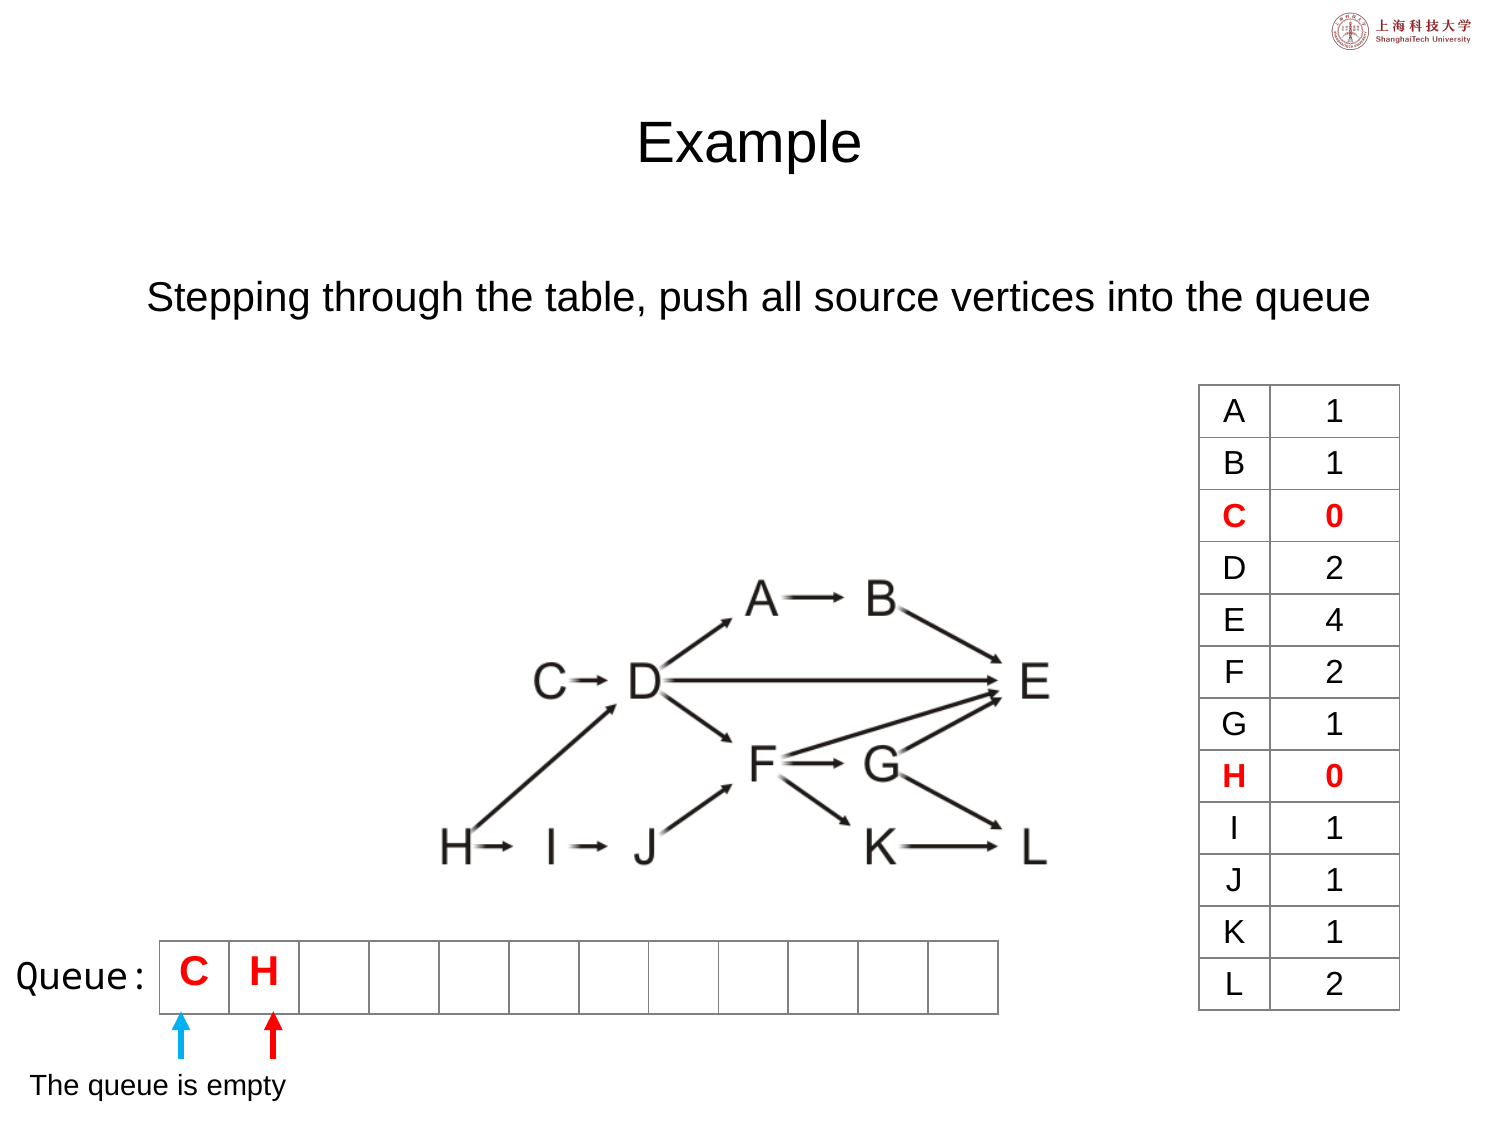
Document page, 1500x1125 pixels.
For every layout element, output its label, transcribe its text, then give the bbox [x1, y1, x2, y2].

table_cell K [1200, 907, 1269, 957]
table_cell J [1200, 855, 1269, 905]
table_cell E [1200, 595, 1269, 645]
table_header [929, 942, 997, 1013]
table_header H [230, 942, 298, 1013]
table_header [440, 942, 508, 1013]
text_box Queue: [1, 944, 166, 1005]
table_cell 1 [1271, 907, 1399, 957]
table_header [510, 942, 578, 1013]
table_header A [1200, 386, 1269, 437]
table_header [789, 942, 857, 1013]
table_cell H [1200, 751, 1269, 801]
table_cell F [1200, 647, 1269, 697]
table_cell 0 [1271, 751, 1399, 801]
table_cell 1 [1271, 855, 1399, 905]
text_box The queue is empty [14, 1058, 302, 1109]
table_cell 0 [1271, 490, 1399, 541]
table_cell L [1200, 959, 1269, 1009]
table_header [370, 942, 438, 1013]
table_cell 1 [1271, 699, 1399, 749]
table_cell 1 [1271, 803, 1399, 853]
table_cell 1 [1271, 438, 1399, 489]
table_header [649, 942, 718, 1013]
table_cell I [1200, 803, 1269, 853]
table_cell B [1200, 438, 1269, 489]
title Example [74, 44, 1426, 233]
table_cell 2 [1271, 542, 1399, 593]
table_cell D [1200, 542, 1269, 593]
table_header [300, 942, 368, 1013]
table_header [719, 942, 787, 1013]
table_header [580, 942, 648, 1013]
list Stepping through the table, push all source vertices into the queue [74, 262, 1426, 1006]
table_header C [160, 942, 228, 1013]
table_cell 2 [1271, 647, 1399, 697]
table_cell 4 [1271, 595, 1399, 645]
table_cell C [1200, 490, 1269, 541]
table_header 1 [1271, 386, 1399, 437]
table_header [859, 942, 927, 1013]
table_cell 2 [1271, 959, 1399, 1009]
picture [418, 562, 1081, 882]
table_cell G [1200, 699, 1269, 749]
picture [1327, 0, 1478, 109]
